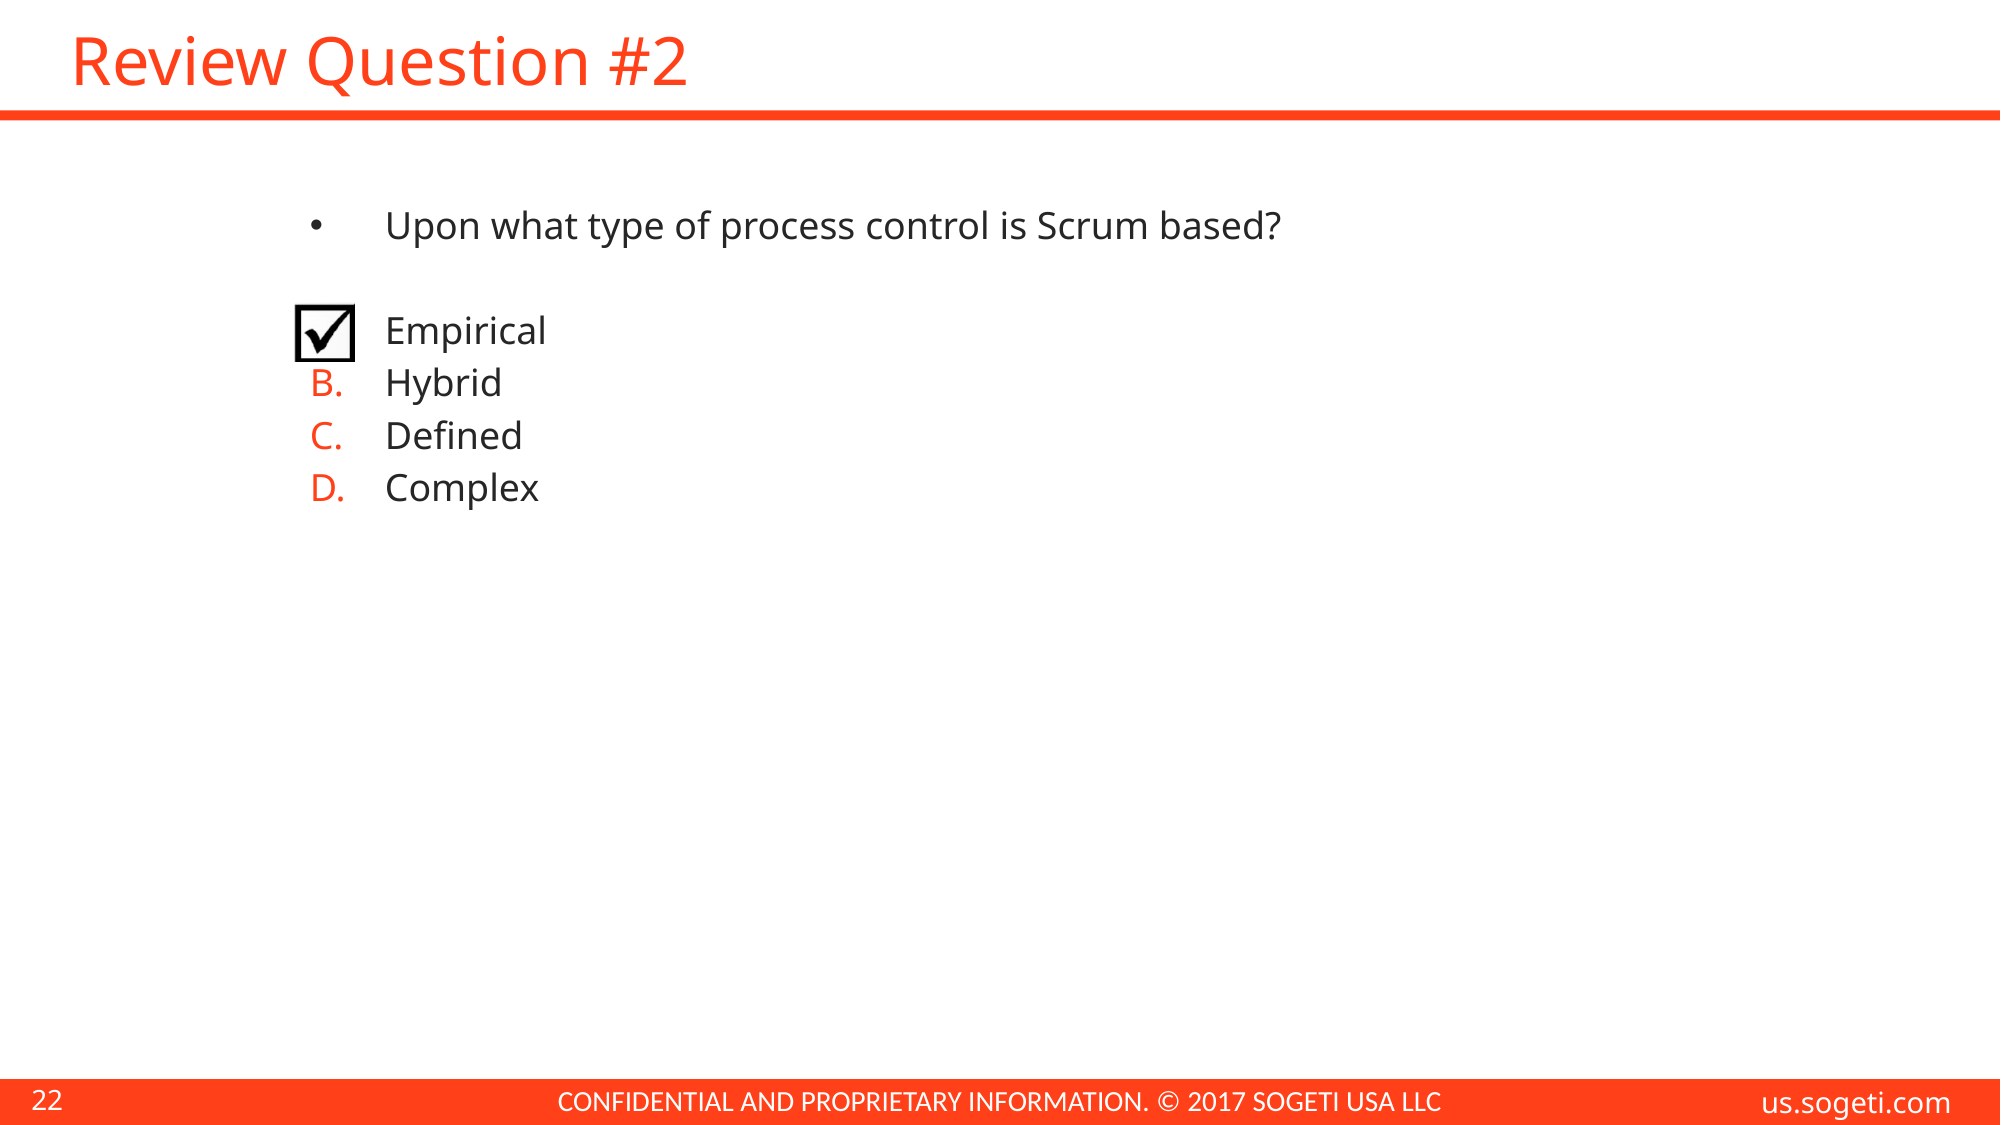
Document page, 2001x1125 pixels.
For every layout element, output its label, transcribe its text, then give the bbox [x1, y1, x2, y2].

list Upon what type of process control is Scrum based? Empirical Hybrid Defined Complex [294, 194, 1718, 644]
title Review Question #2 [55, 7, 1900, 111]
picture [294, 302, 355, 362]
